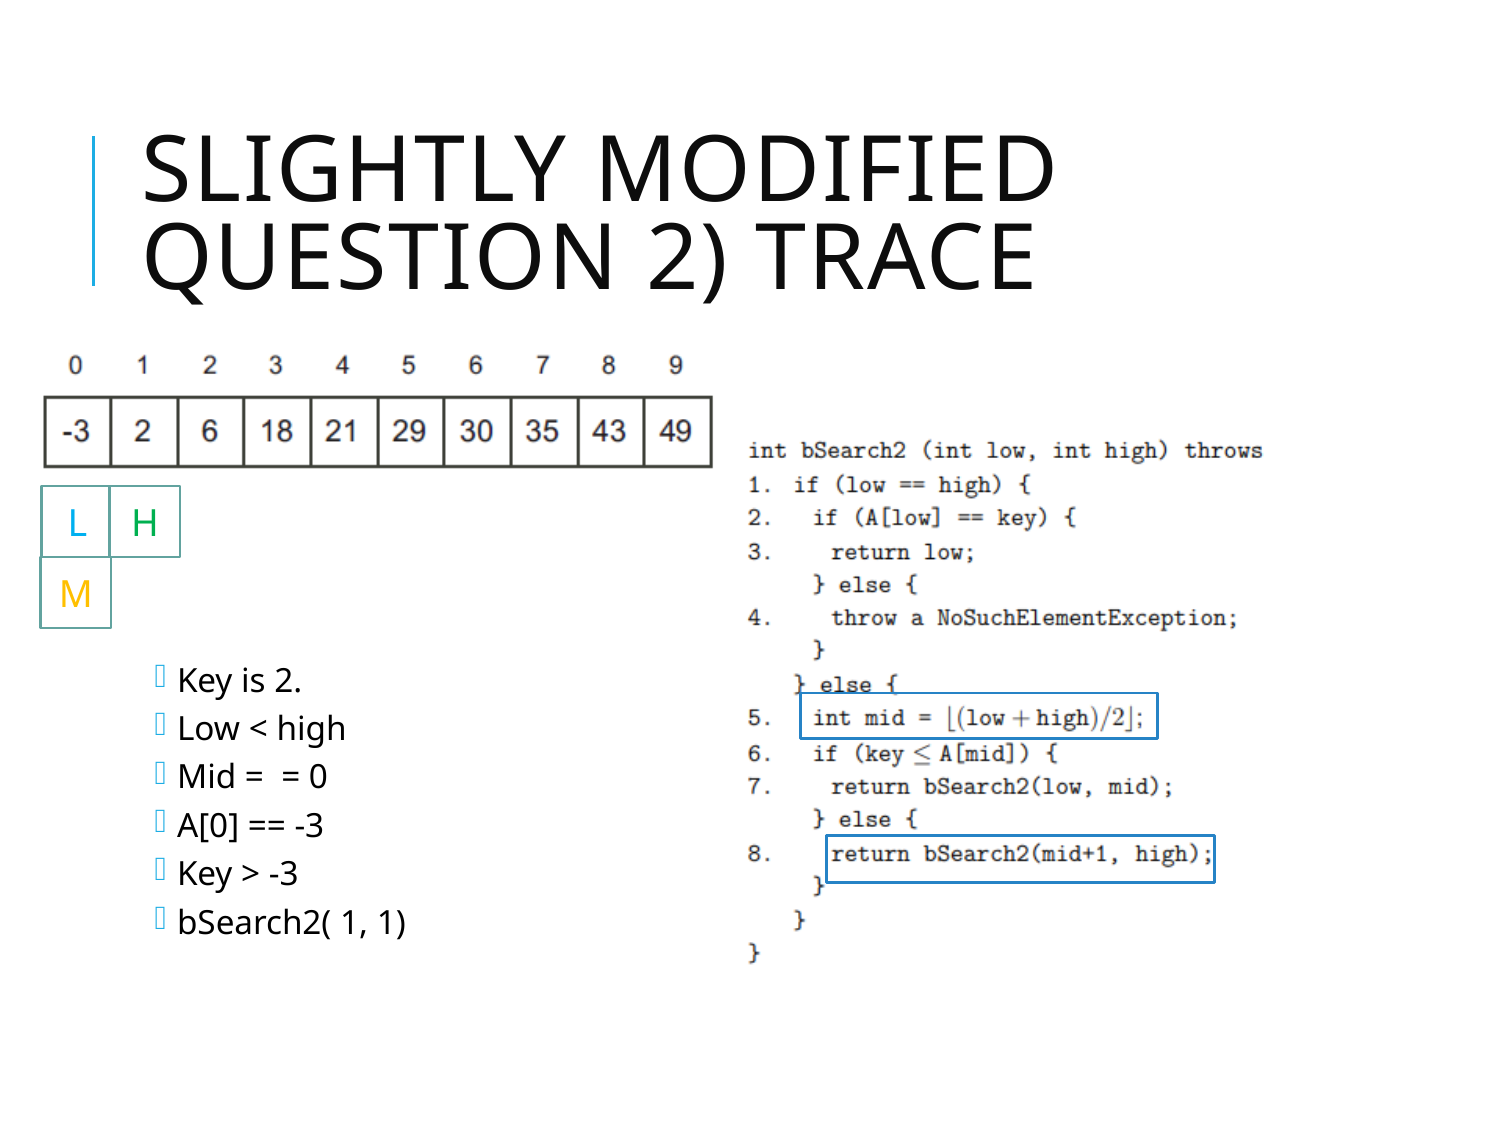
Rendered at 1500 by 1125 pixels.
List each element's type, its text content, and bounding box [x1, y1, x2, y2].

picture [36, 341, 725, 493]
text_box H [108, 500, 181, 558]
text_box L [40, 500, 108, 556]
title Slightly modified question 2) Trace [126, 96, 1322, 342]
picture [736, 432, 1274, 978]
text_box M [39, 556, 112, 629]
